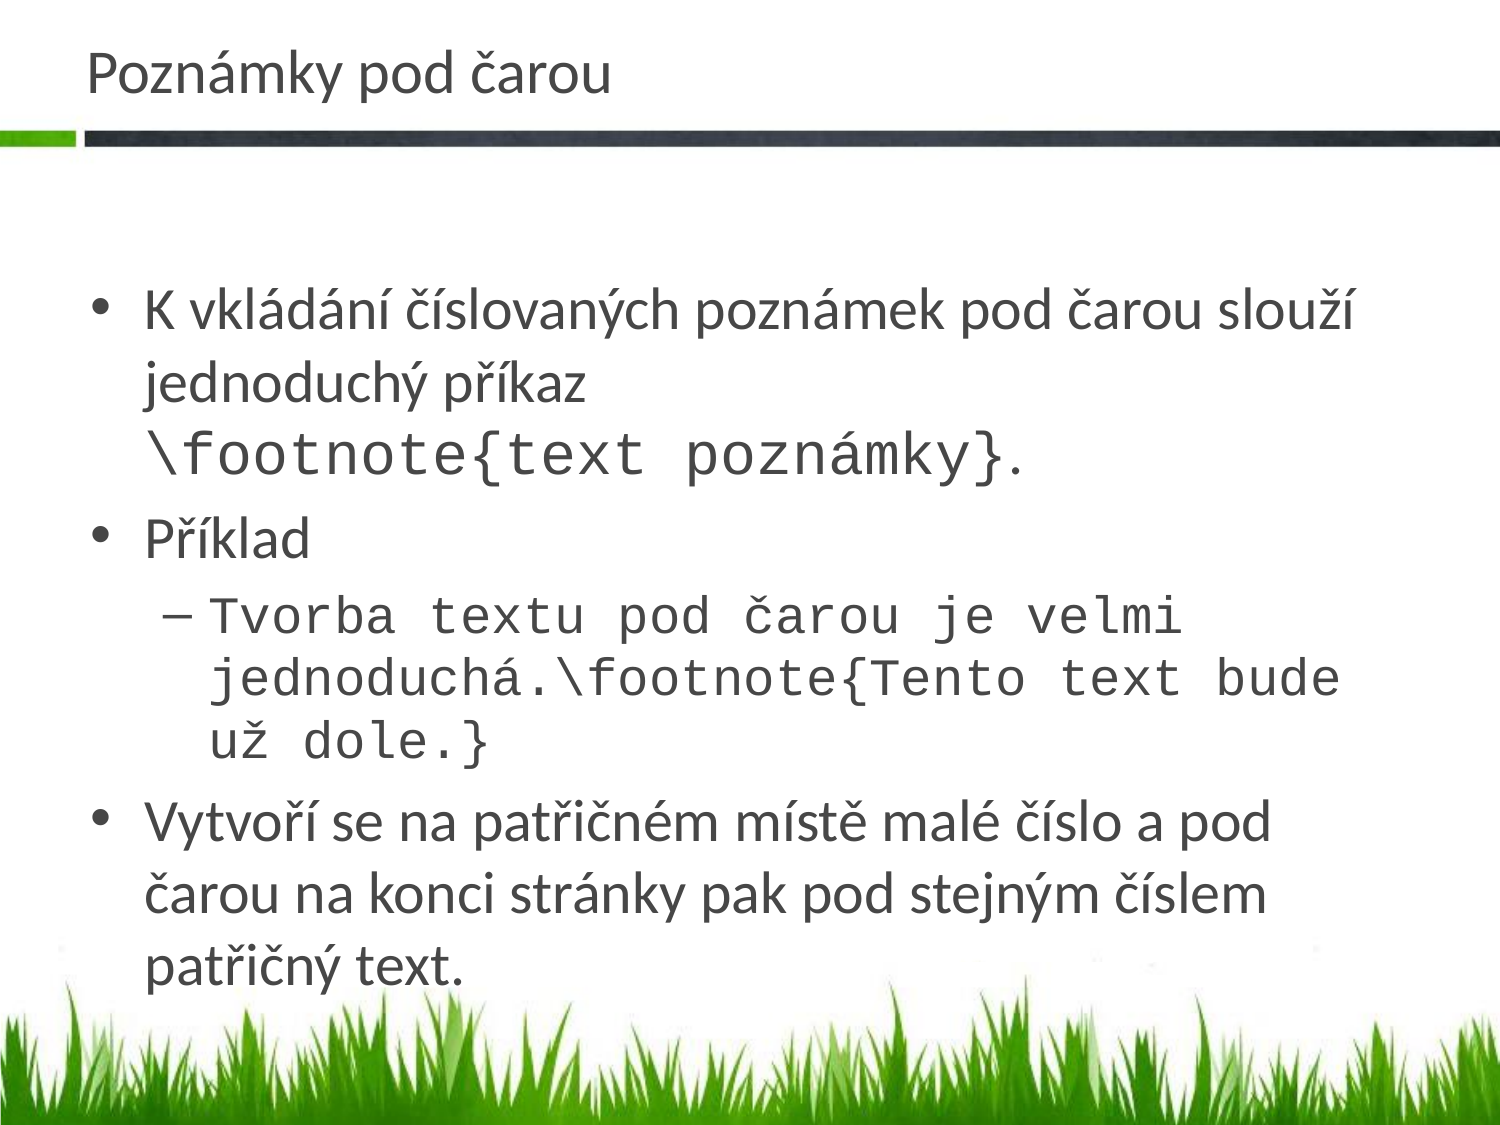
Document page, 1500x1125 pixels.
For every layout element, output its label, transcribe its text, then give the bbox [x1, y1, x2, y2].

list K vkládání číslovaných poznámek pod čarou slouží jednoduchý příkaz \footnote{text poznámky}. Příklad Tvorba textu pod čarou je velmi jednoduchá.\footnote{Tento text bude už dole.} Vytvoří se na patřičném místě malé číslo a pod čarou na konci stránky pak pod stejným číslem patřičný text. [75, 262, 1425, 1005]
title Poznámky pod čarou [71, 12, 1450, 125]
picture [0, 0, 1500, 1125]
